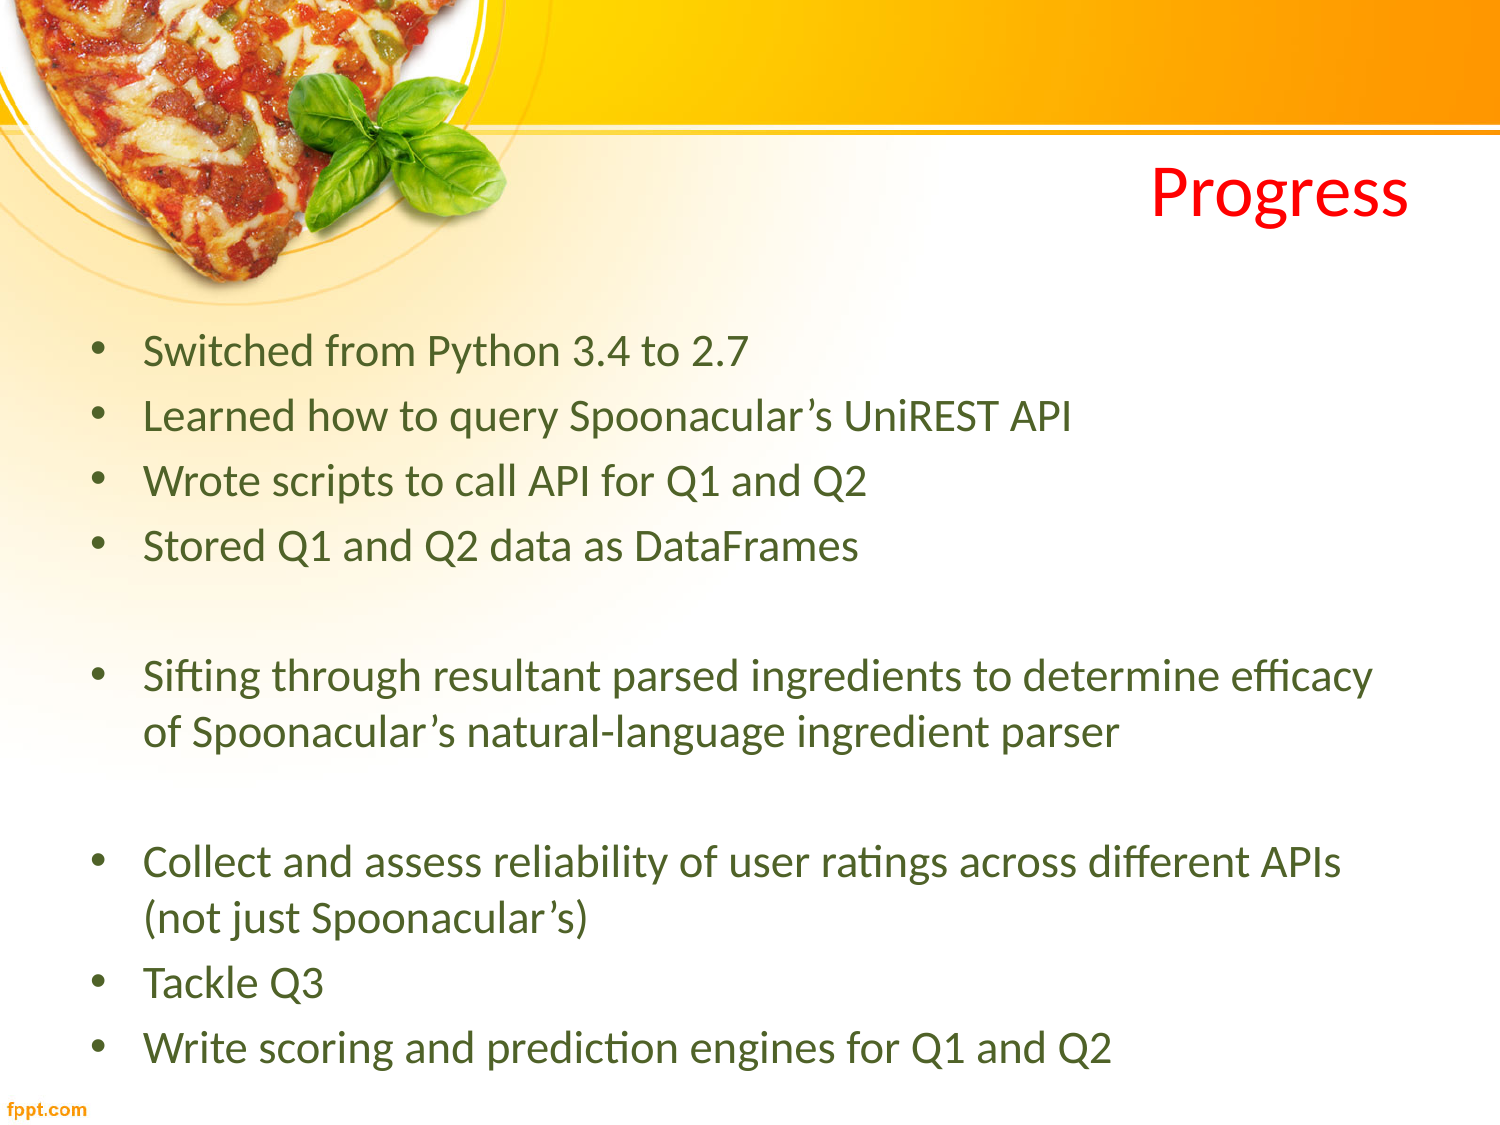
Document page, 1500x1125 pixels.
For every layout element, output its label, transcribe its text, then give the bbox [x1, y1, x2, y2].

title Progress [75, 111, 1425, 262]
list Switched from Python 3.4 to 2.7 Learned how to query Spoonacular’s UniREST API Wrote scripts to call API for Q1 and Q2 Stored Q1 and Q2 data as DataFrames Sifting through resultant parsed ingredients to determine efficacy of Spoonacular’s natural-language ingredient parser Collect and assess reliability of user ratings across different APIs (not just Spoonacular’s) Tackle Q3 Write scoring and prediction engines for Q1 and Q2 [75, 311, 1425, 1089]
picture [0, 0, 1500, 1125]
